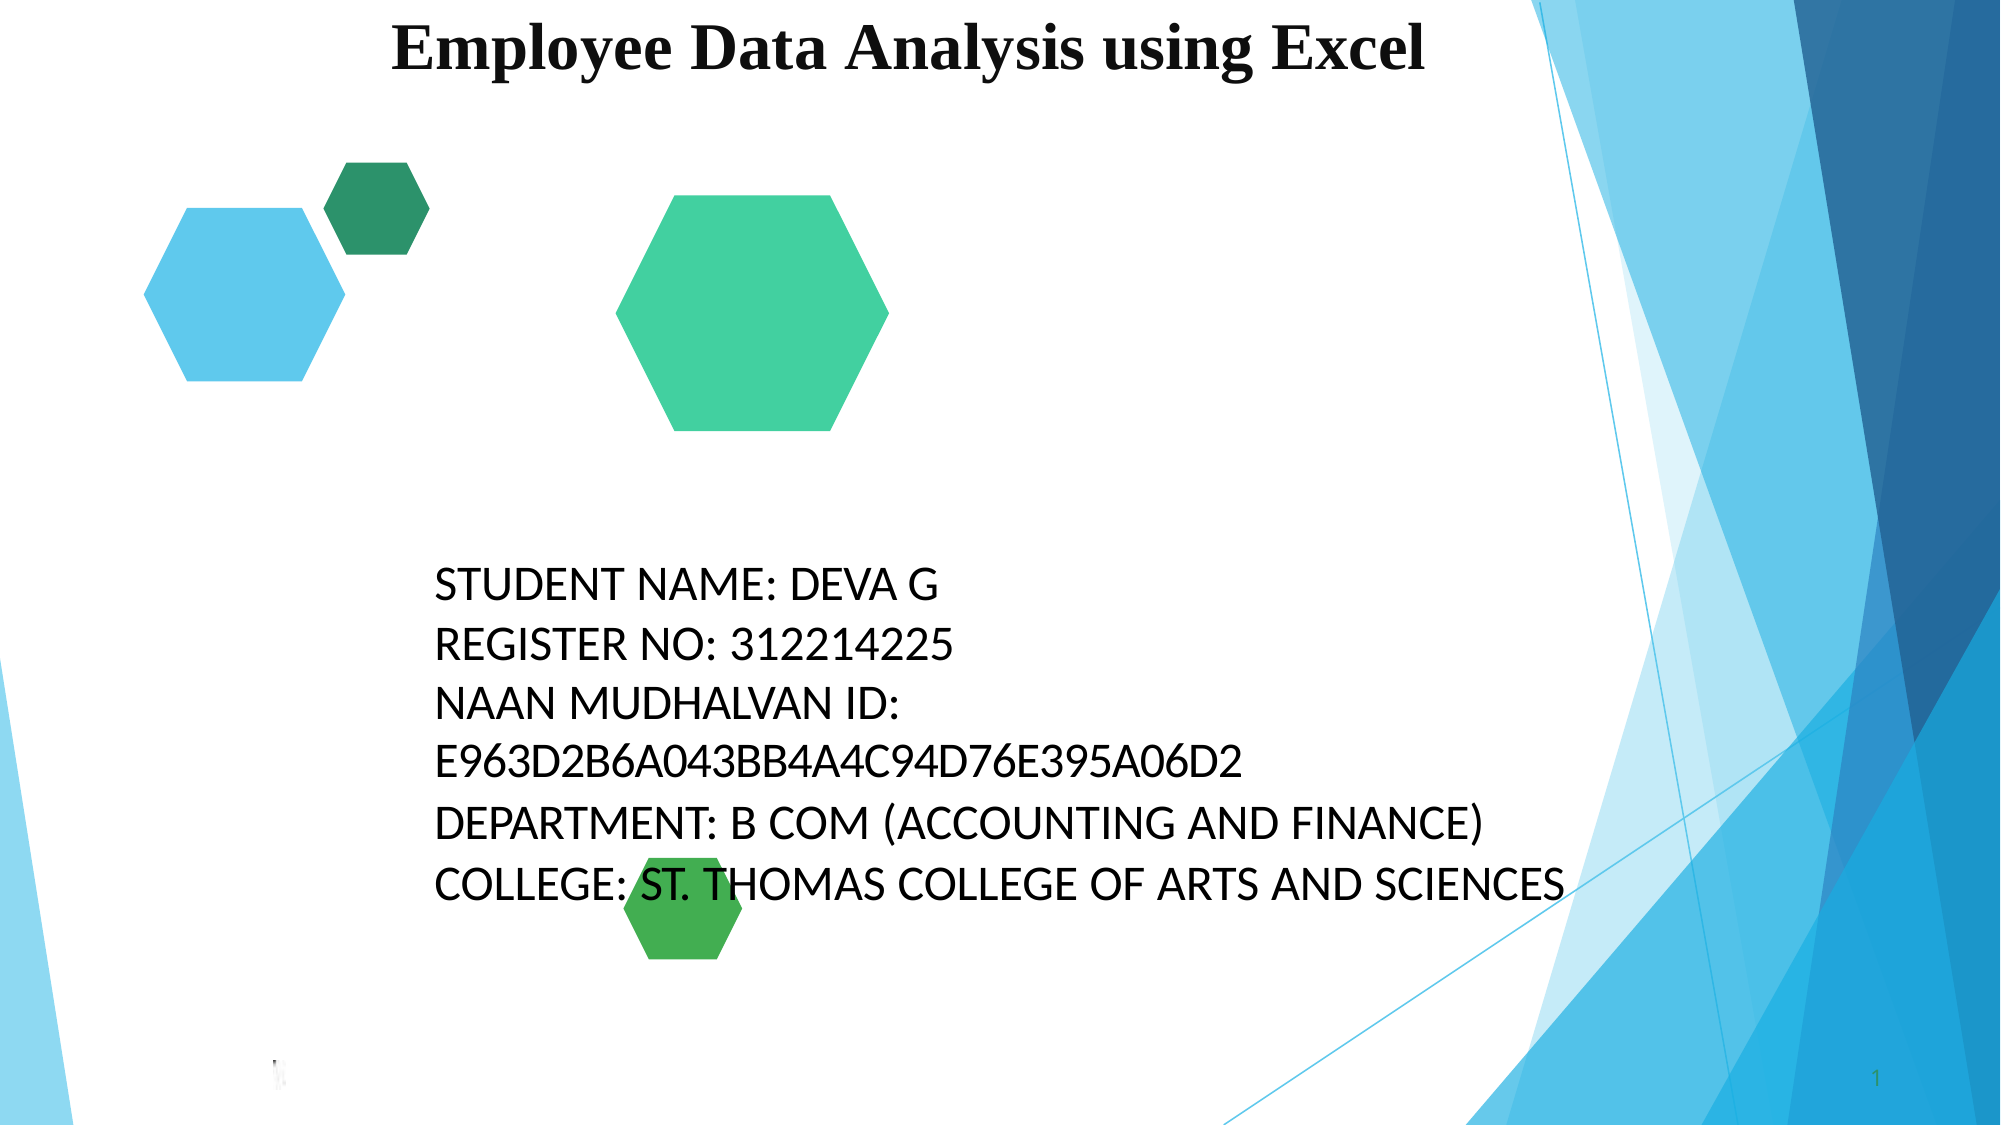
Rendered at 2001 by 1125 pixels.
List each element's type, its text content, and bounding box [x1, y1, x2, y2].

picture [273, 1060, 287, 1091]
text_box [615, 195, 890, 432]
title Employee Data Analysis using Excel [389, 0, 1428, 192]
slide_number 1 [1851, 1062, 1891, 1125]
text_box STUDENT NAME: DEVA G REGISTER NO: 312214225 NAAN MUDHALVAN ID: E963D2B6A043BB4A4C94D76E395A06D2 DEPARTMENT: B COM (ACCOUNTING AND FINANCE) COLLEGE: ST. THOMAS COLLEGE OF ARTS AND SCIENCES [432, 546, 1744, 911]
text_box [143, 162, 430, 382]
text_box [624, 911, 741, 960]
